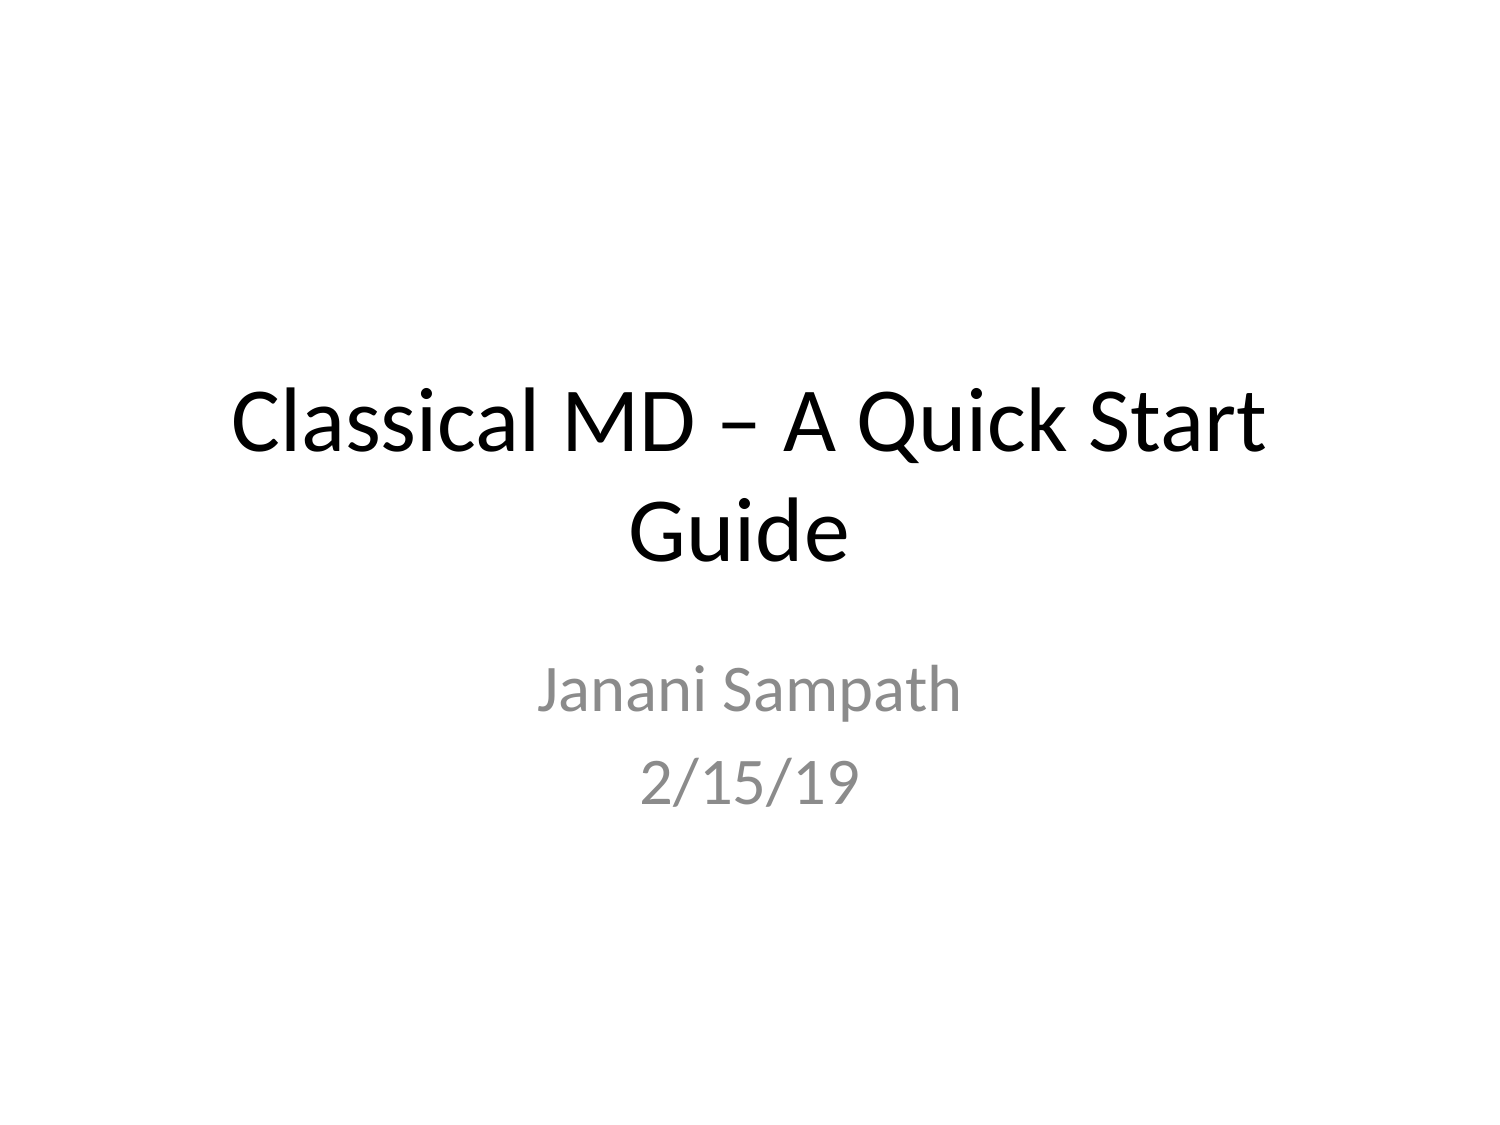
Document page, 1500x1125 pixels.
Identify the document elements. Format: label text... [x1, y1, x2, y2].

subtitle Janani Sampath 2/15/19 [225, 637, 1275, 925]
title Classical MD – A Quick Start Guide [112, 349, 1388, 591]
